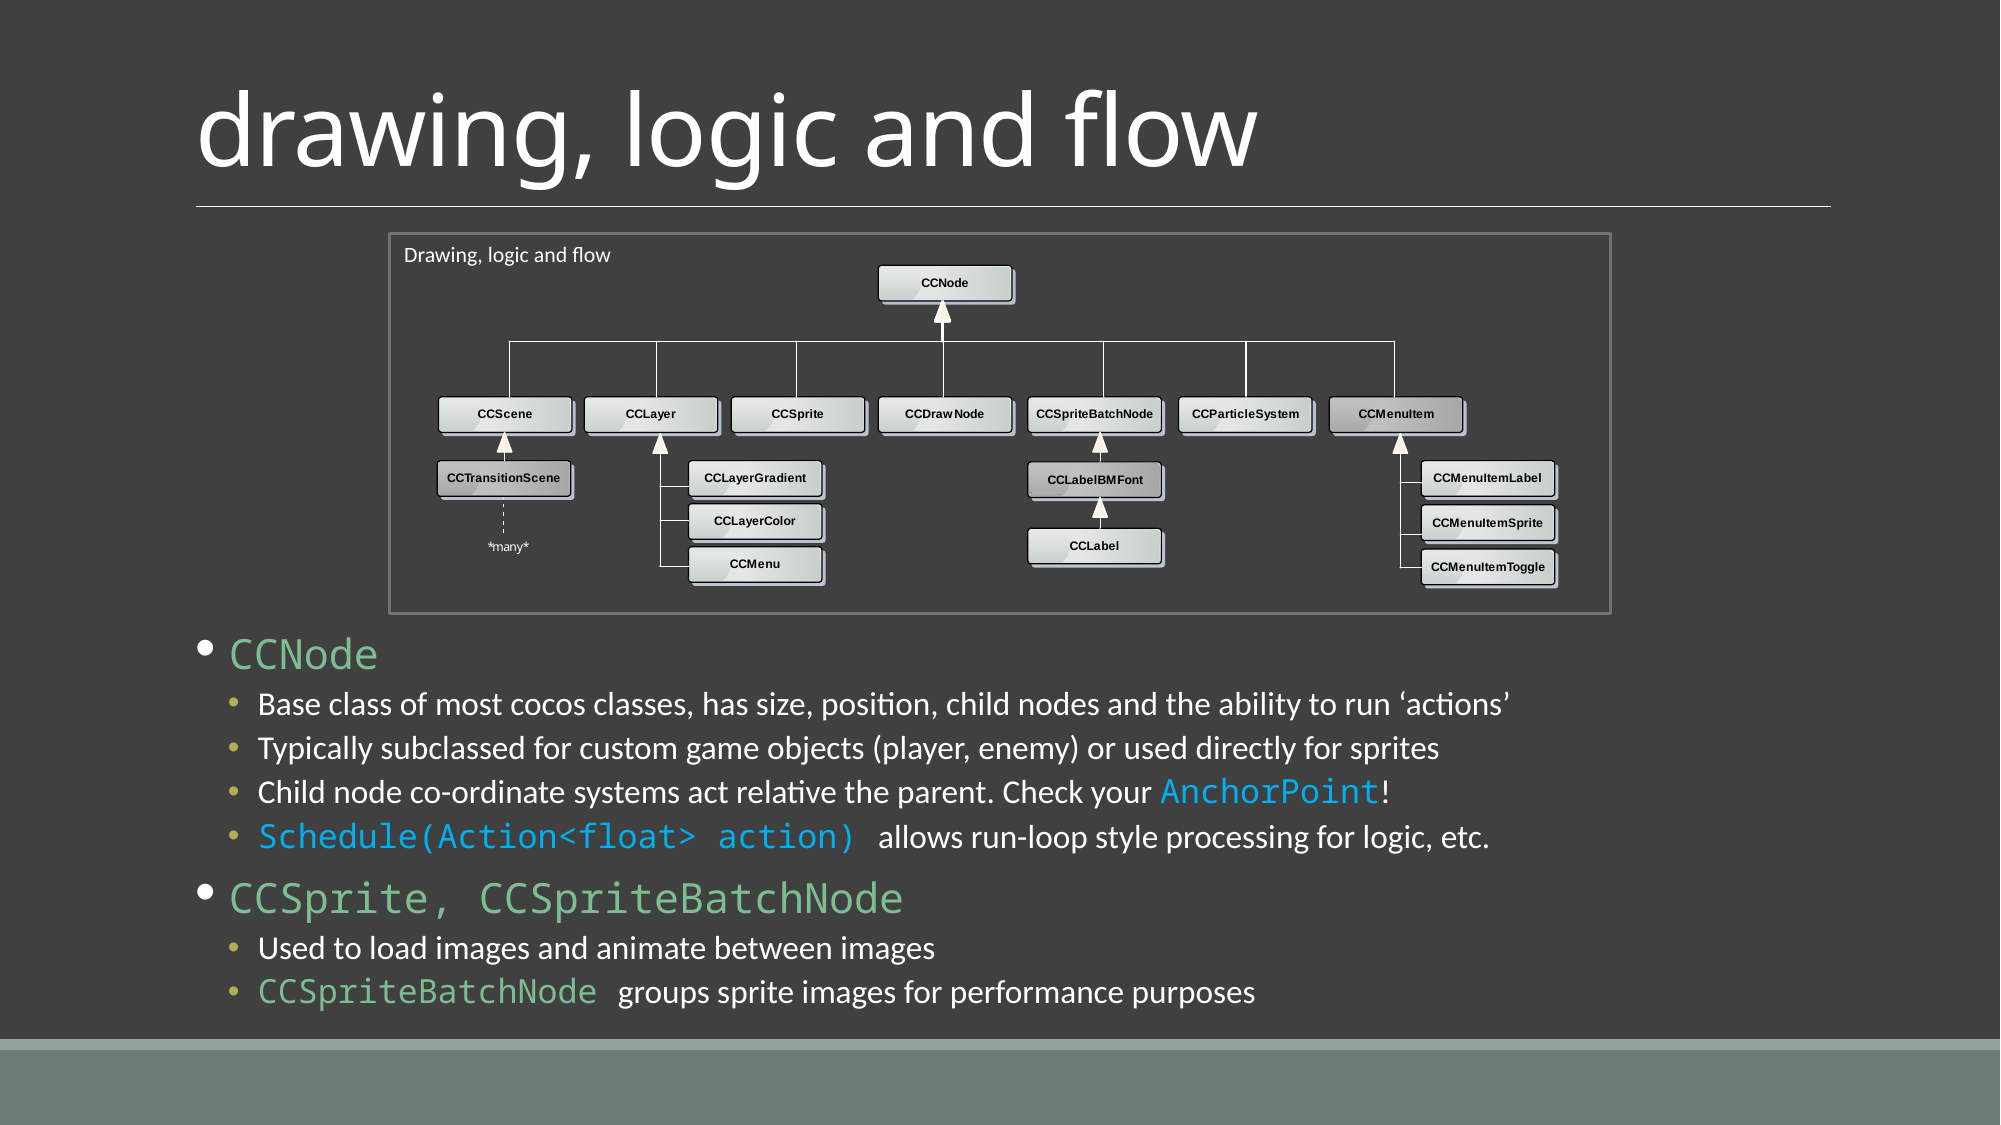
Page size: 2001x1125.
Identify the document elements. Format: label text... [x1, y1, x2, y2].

title drawing, logic and flow [180, 47, 1830, 195]
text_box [388, 233, 1612, 615]
list CCNode Base class of most cocos classes, has size, position, child nodes and the ability to run ‘actions’ Typically subclassed for custom game objects (player, enemy) or used directly for sprites Child node co-ordinate systems act relative the parent. Check your AnchorPoint! Schedule(Action<float> action) allows run-loop style processing for logic, etc. CCSprite, CCSpriteBatchNode Used to load images and animate between images CCSpriteBatchNode groups sprite images for performance purposes [195, 612, 1830, 1125]
